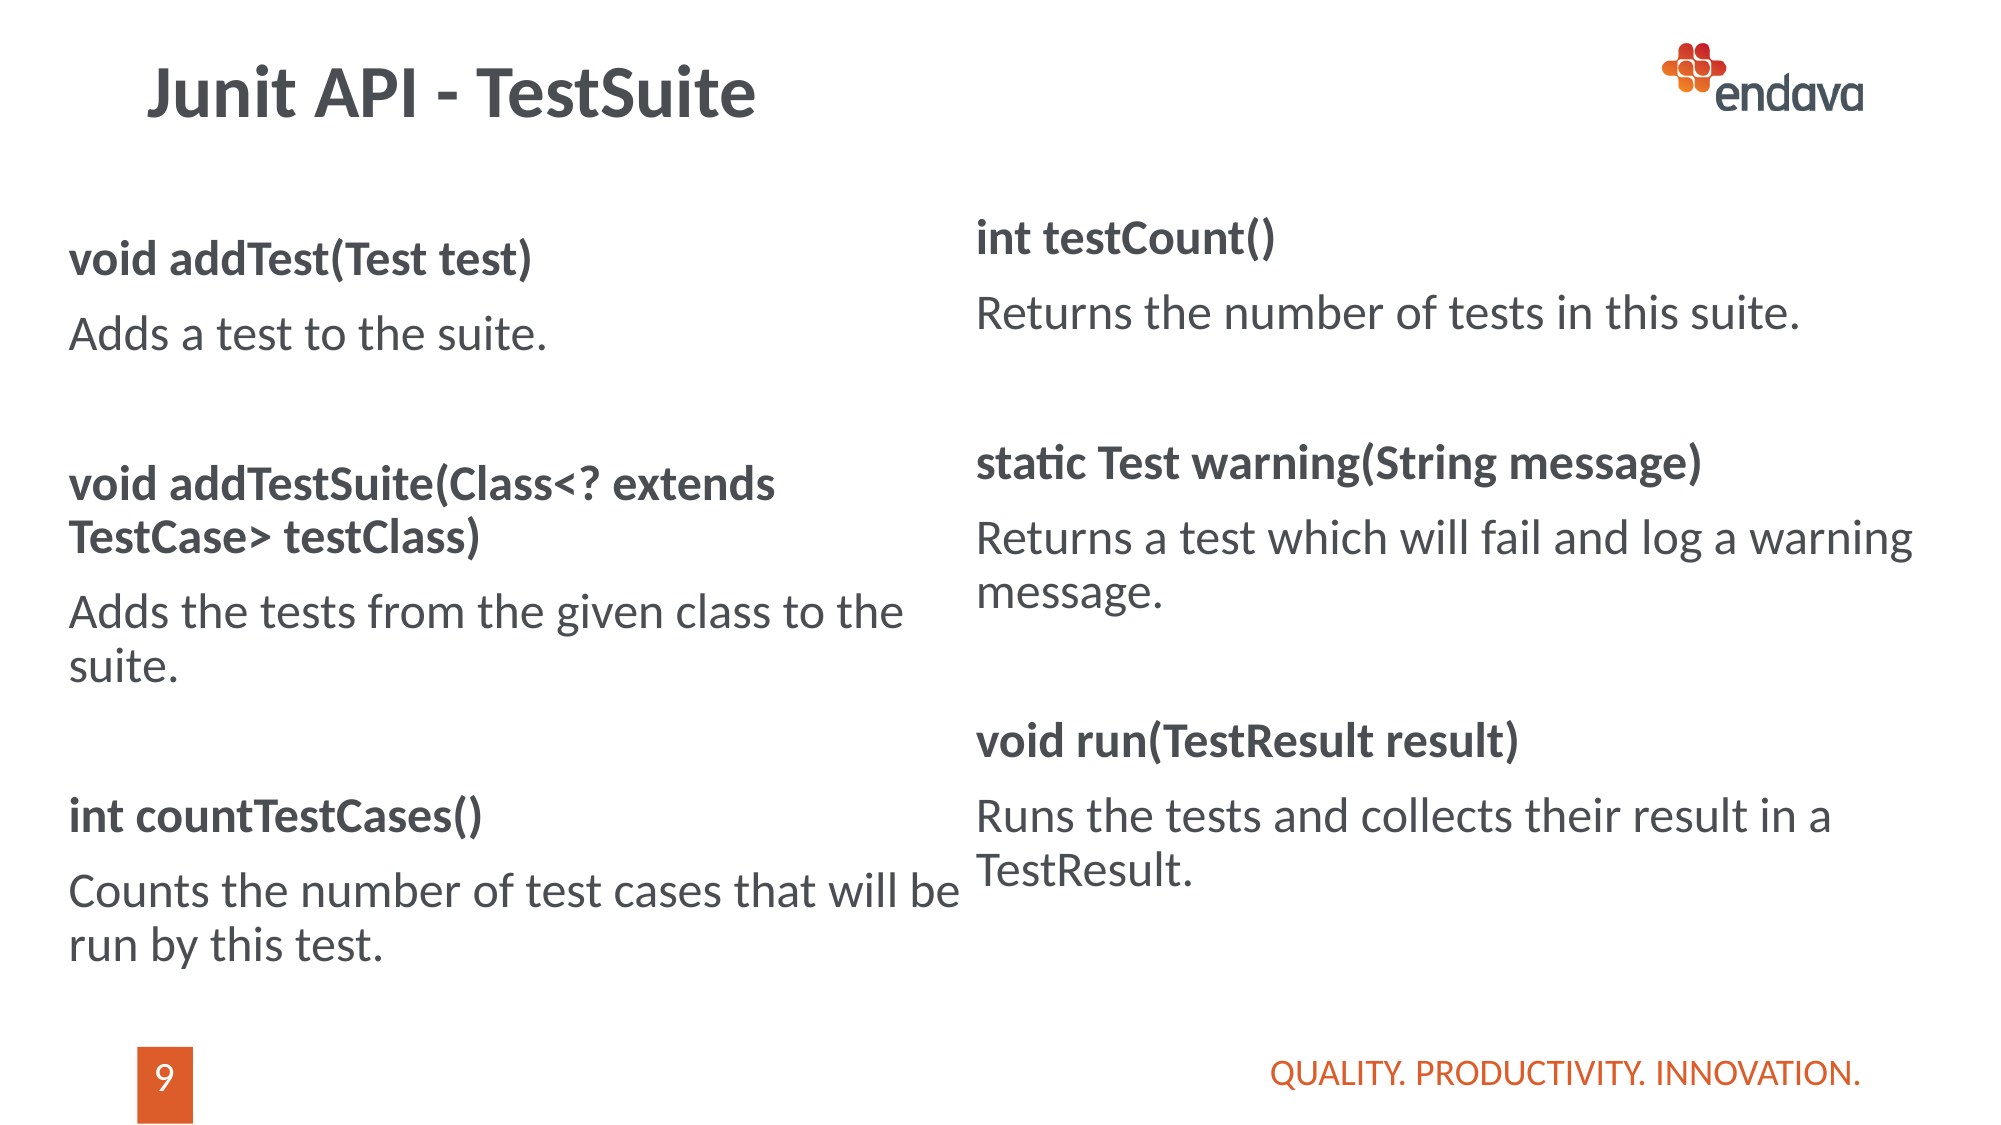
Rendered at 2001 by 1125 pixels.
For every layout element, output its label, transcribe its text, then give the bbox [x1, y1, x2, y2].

title Junit API - TestSuite [132, 38, 1530, 218]
list void addTest(Test test) Adds a test to the suite. void addTestSuite(Class<? extends TestCase> testClass) Adds the tests from the given class to the suite. int countTestCases() Counts the number of test cases that will be run by this test. [53, 217, 960, 857]
picture [1662, 43, 1863, 111]
slide_number QUALITY. PRODUCTIVITY. INNOVATION. [1252, 1040, 1863, 1101]
text_box int testCount() Returns the number of tests in this suite. static Test warning(String message) Returns a test which will fail and log a warning message. void run(TestResult result) Runs the tests and collects their result in a TestResult. [960, 196, 1969, 984]
